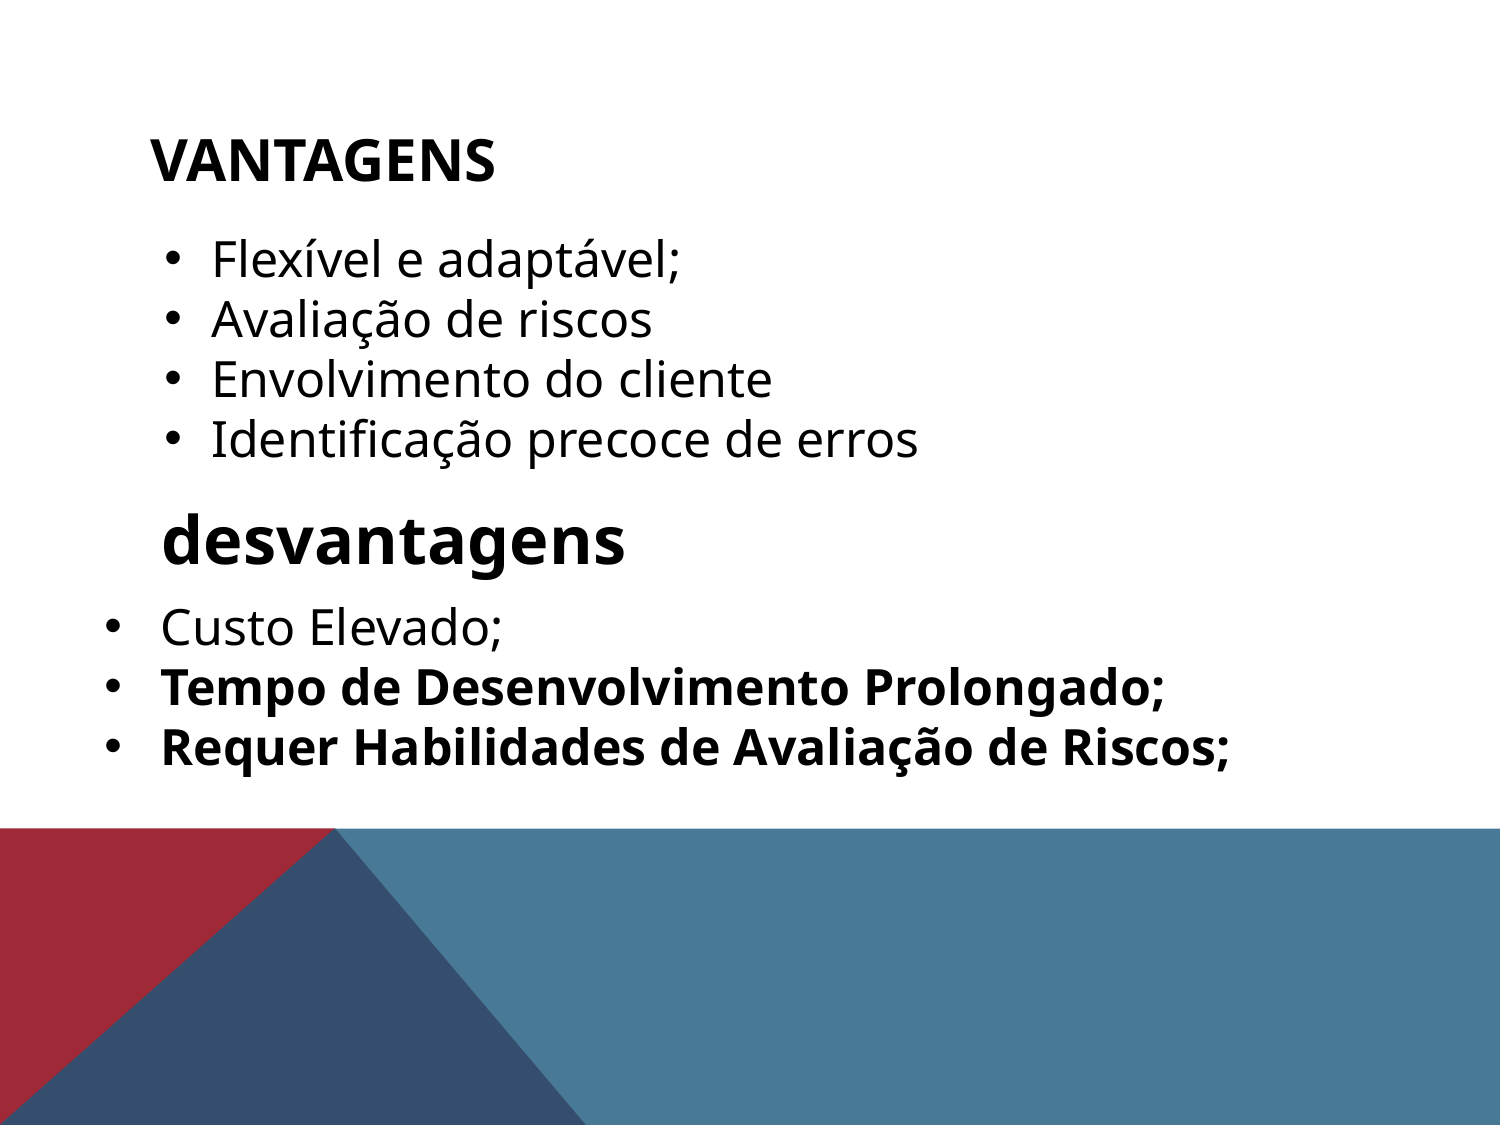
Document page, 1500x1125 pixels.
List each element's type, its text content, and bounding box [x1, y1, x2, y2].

text_box Custo Elevado; Tempo de Desenvolvimento Prolongado; Requer Habilidades de Avaliação de Riscos; [89, 587, 1246, 783]
text_box Flexível e adaptável; Avaliação de riscos Envolvimento do cliente Identificação precoce de erros [149, 219, 935, 475]
title Vantagens [135, 113, 1370, 204]
text_box desvantagens [146, 490, 642, 586]
